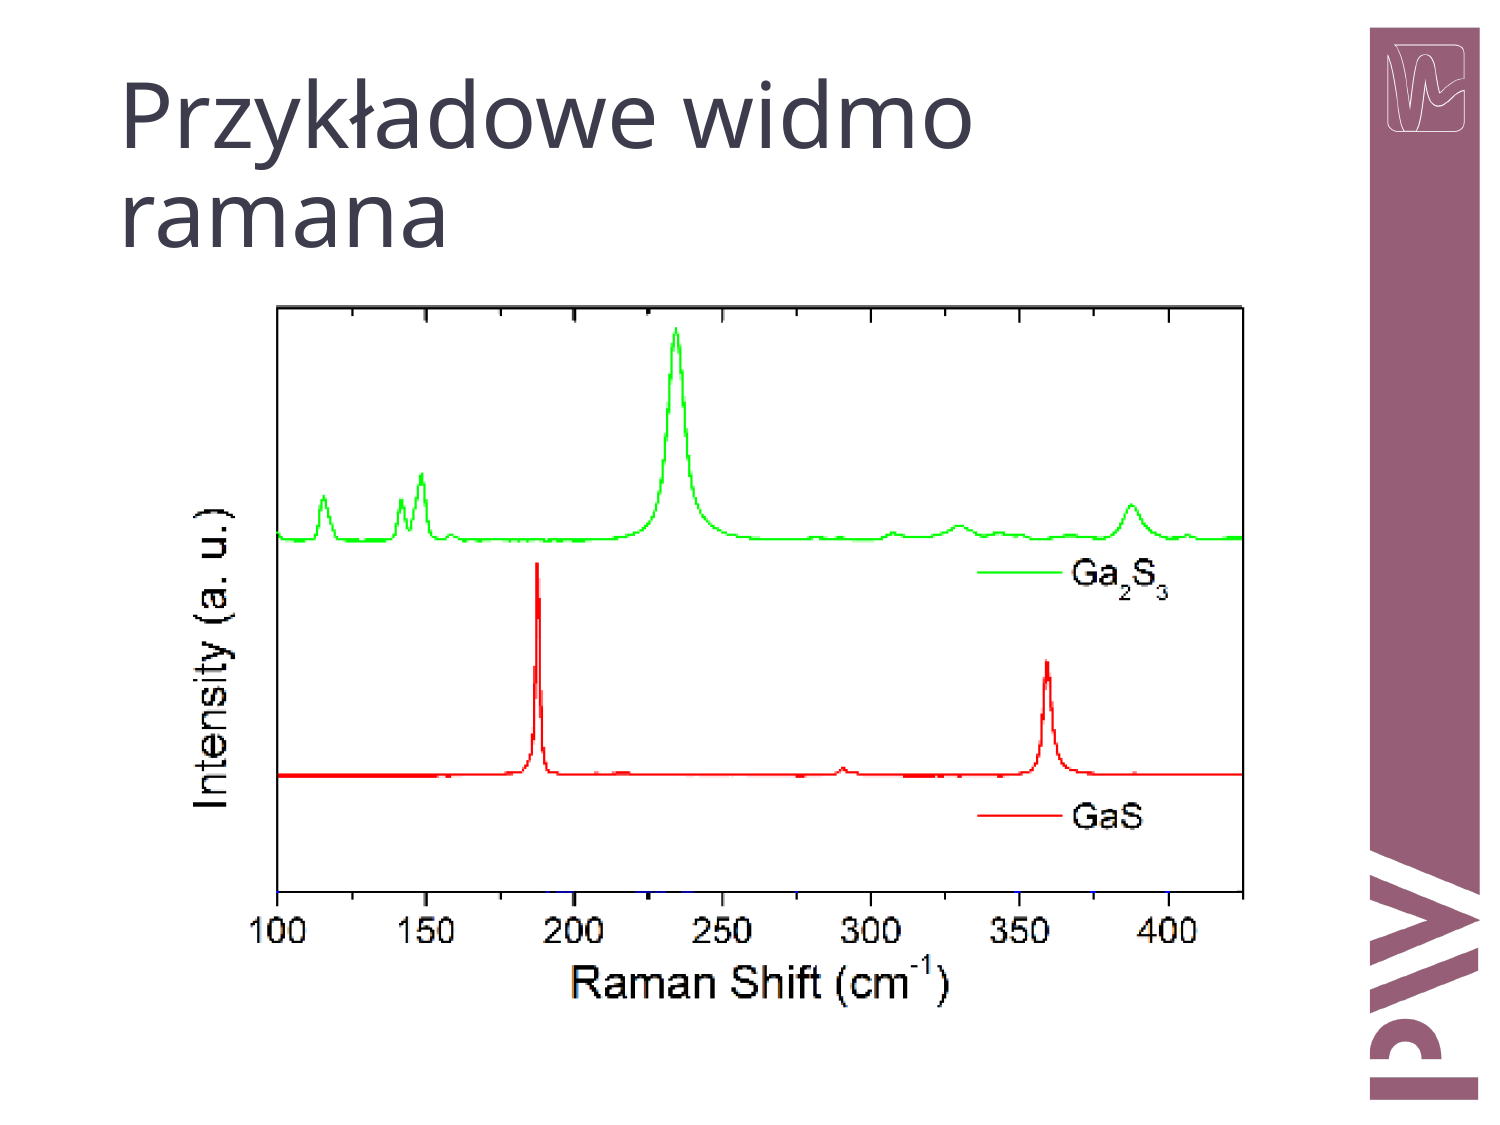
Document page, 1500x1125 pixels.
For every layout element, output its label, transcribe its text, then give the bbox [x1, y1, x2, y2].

title Przykładowe widmo ramana [103, 59, 1343, 278]
picture [1369, 0, 1500, 1125]
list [170, 299, 1276, 1014]
